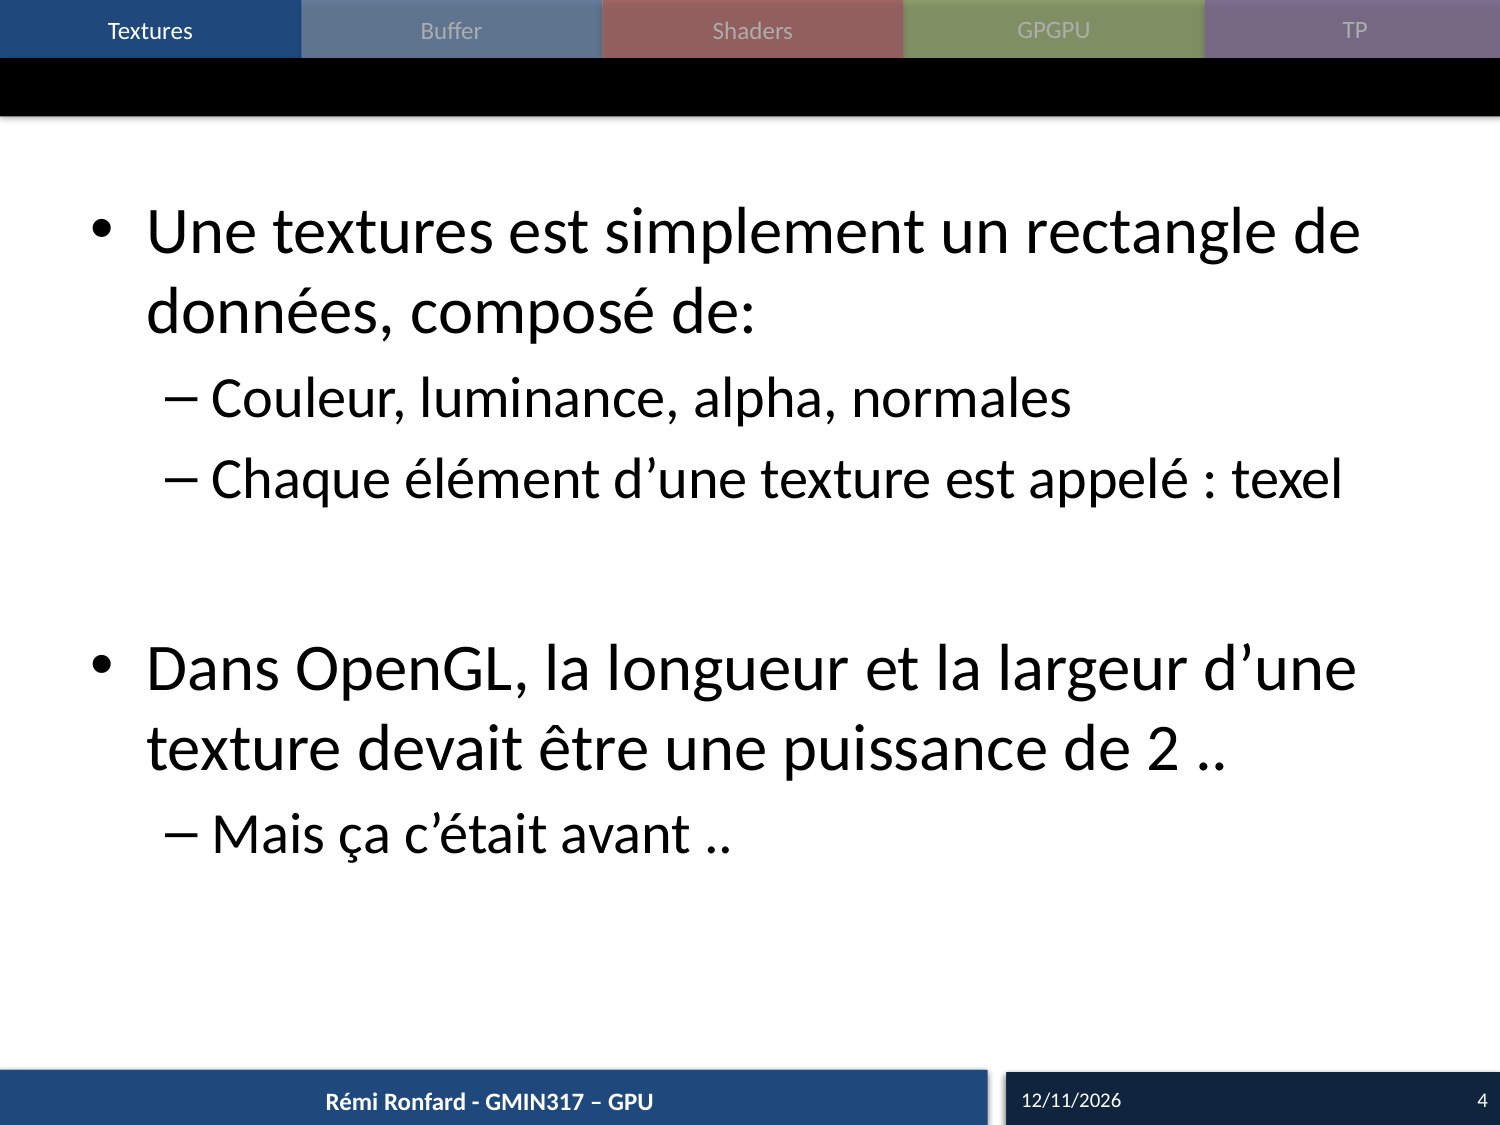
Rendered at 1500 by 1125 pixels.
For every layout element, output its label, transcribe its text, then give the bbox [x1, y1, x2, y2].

footer Rémi Ronfard - GMIN317 – GPU [0, 1072, 988, 1125]
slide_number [1006, 1070, 1153, 1125]
list Une textures est simplement un rectangle de données, composé de: Couleur, luminance, alpha, normales Chaque élément d’une texture est appelé : texel Dans OpenGL, la longueur et la largeur d’une texture devait être une puissance de 2 .. Mais ça c’était avant .. [75, 179, 1425, 1005]
slide_number 4 [1153, 1071, 1500, 1125]
